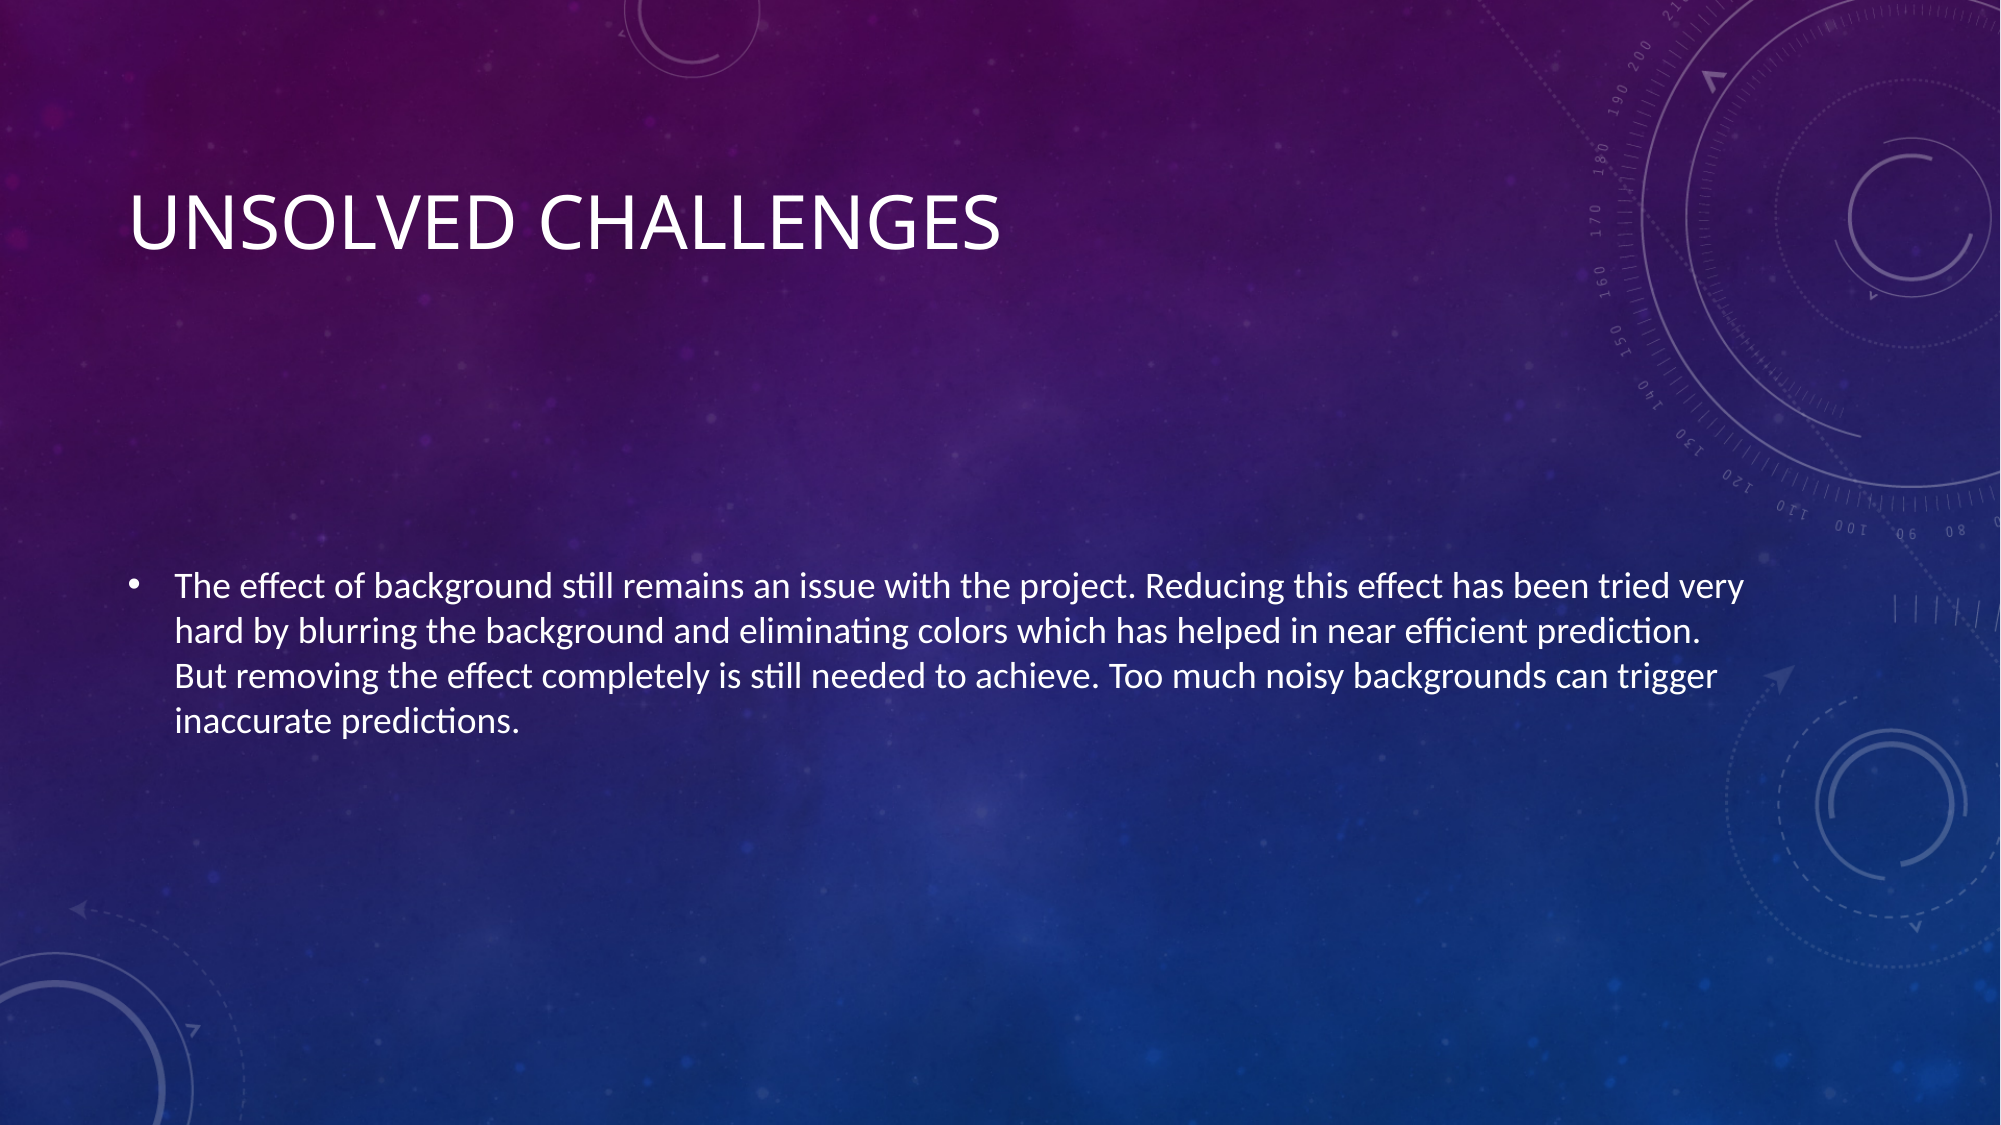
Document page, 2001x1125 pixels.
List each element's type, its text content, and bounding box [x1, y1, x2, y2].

list The effect of background still remains an issue with the project. Reducing this effect has been tried very hard by blurring the background and eliminating colors which has helped in near efficient prediction. But removing the effect completely is still needed to achieve. Too much noisy backgrounds can trigger inaccurate predictions. [112, 351, 1775, 950]
title UNSOLVED CHALLENGES [112, 99, 1775, 339]
picture [0, 0, 2001, 1125]
